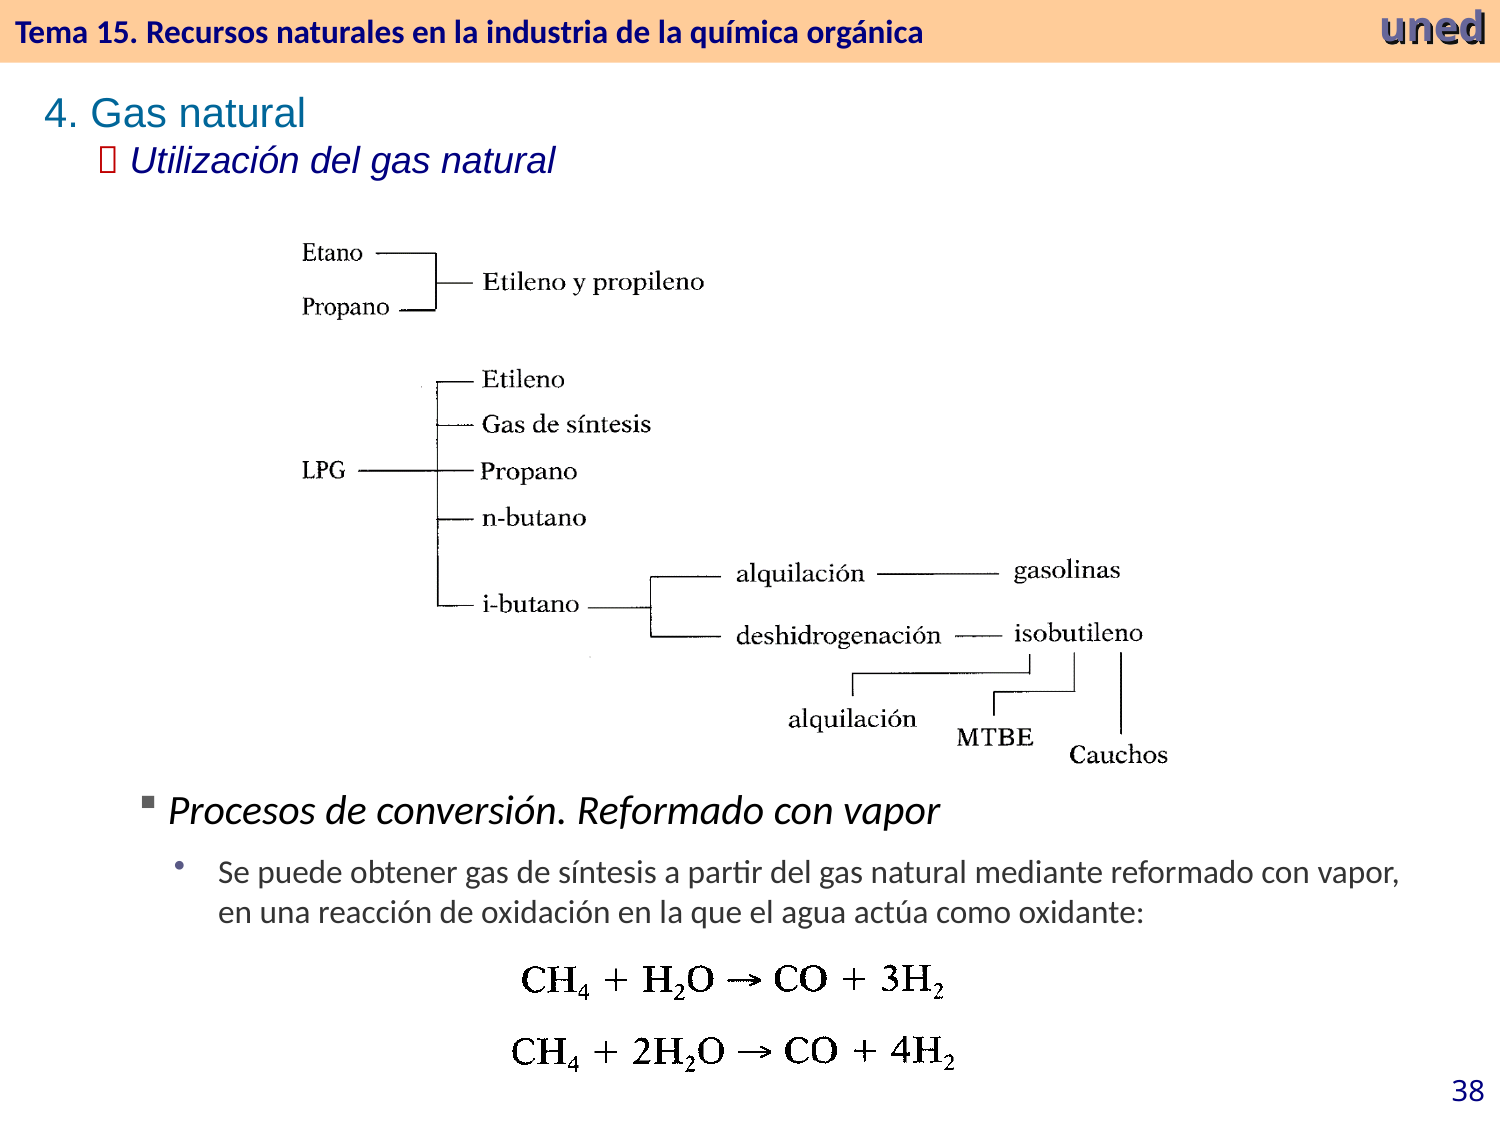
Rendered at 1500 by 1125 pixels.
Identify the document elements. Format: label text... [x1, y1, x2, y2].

text_box 38 [1399, 1059, 1500, 1125]
text_box Tema 15. Recursos naturales en la industria de la química orgánica [0, 0, 1088, 61]
text_box Procesos de conversión. Reformado con vapor [123, 774, 1246, 841]
picture [501, 950, 970, 1079]
picture [293, 231, 1178, 776]
text_box Se puede obtener gas de síntesis a partir del gas natural mediante reformado con vapor, en una reacción de oxidación en la que el agua actúa como oxidante: [158, 842, 1436, 938]
text_box [0, 0, 1500, 63]
text_box uned [1364, 0, 1500, 50]
text_box 4. Gas natural  Utilización del gas natural [29, 78, 1168, 188]
